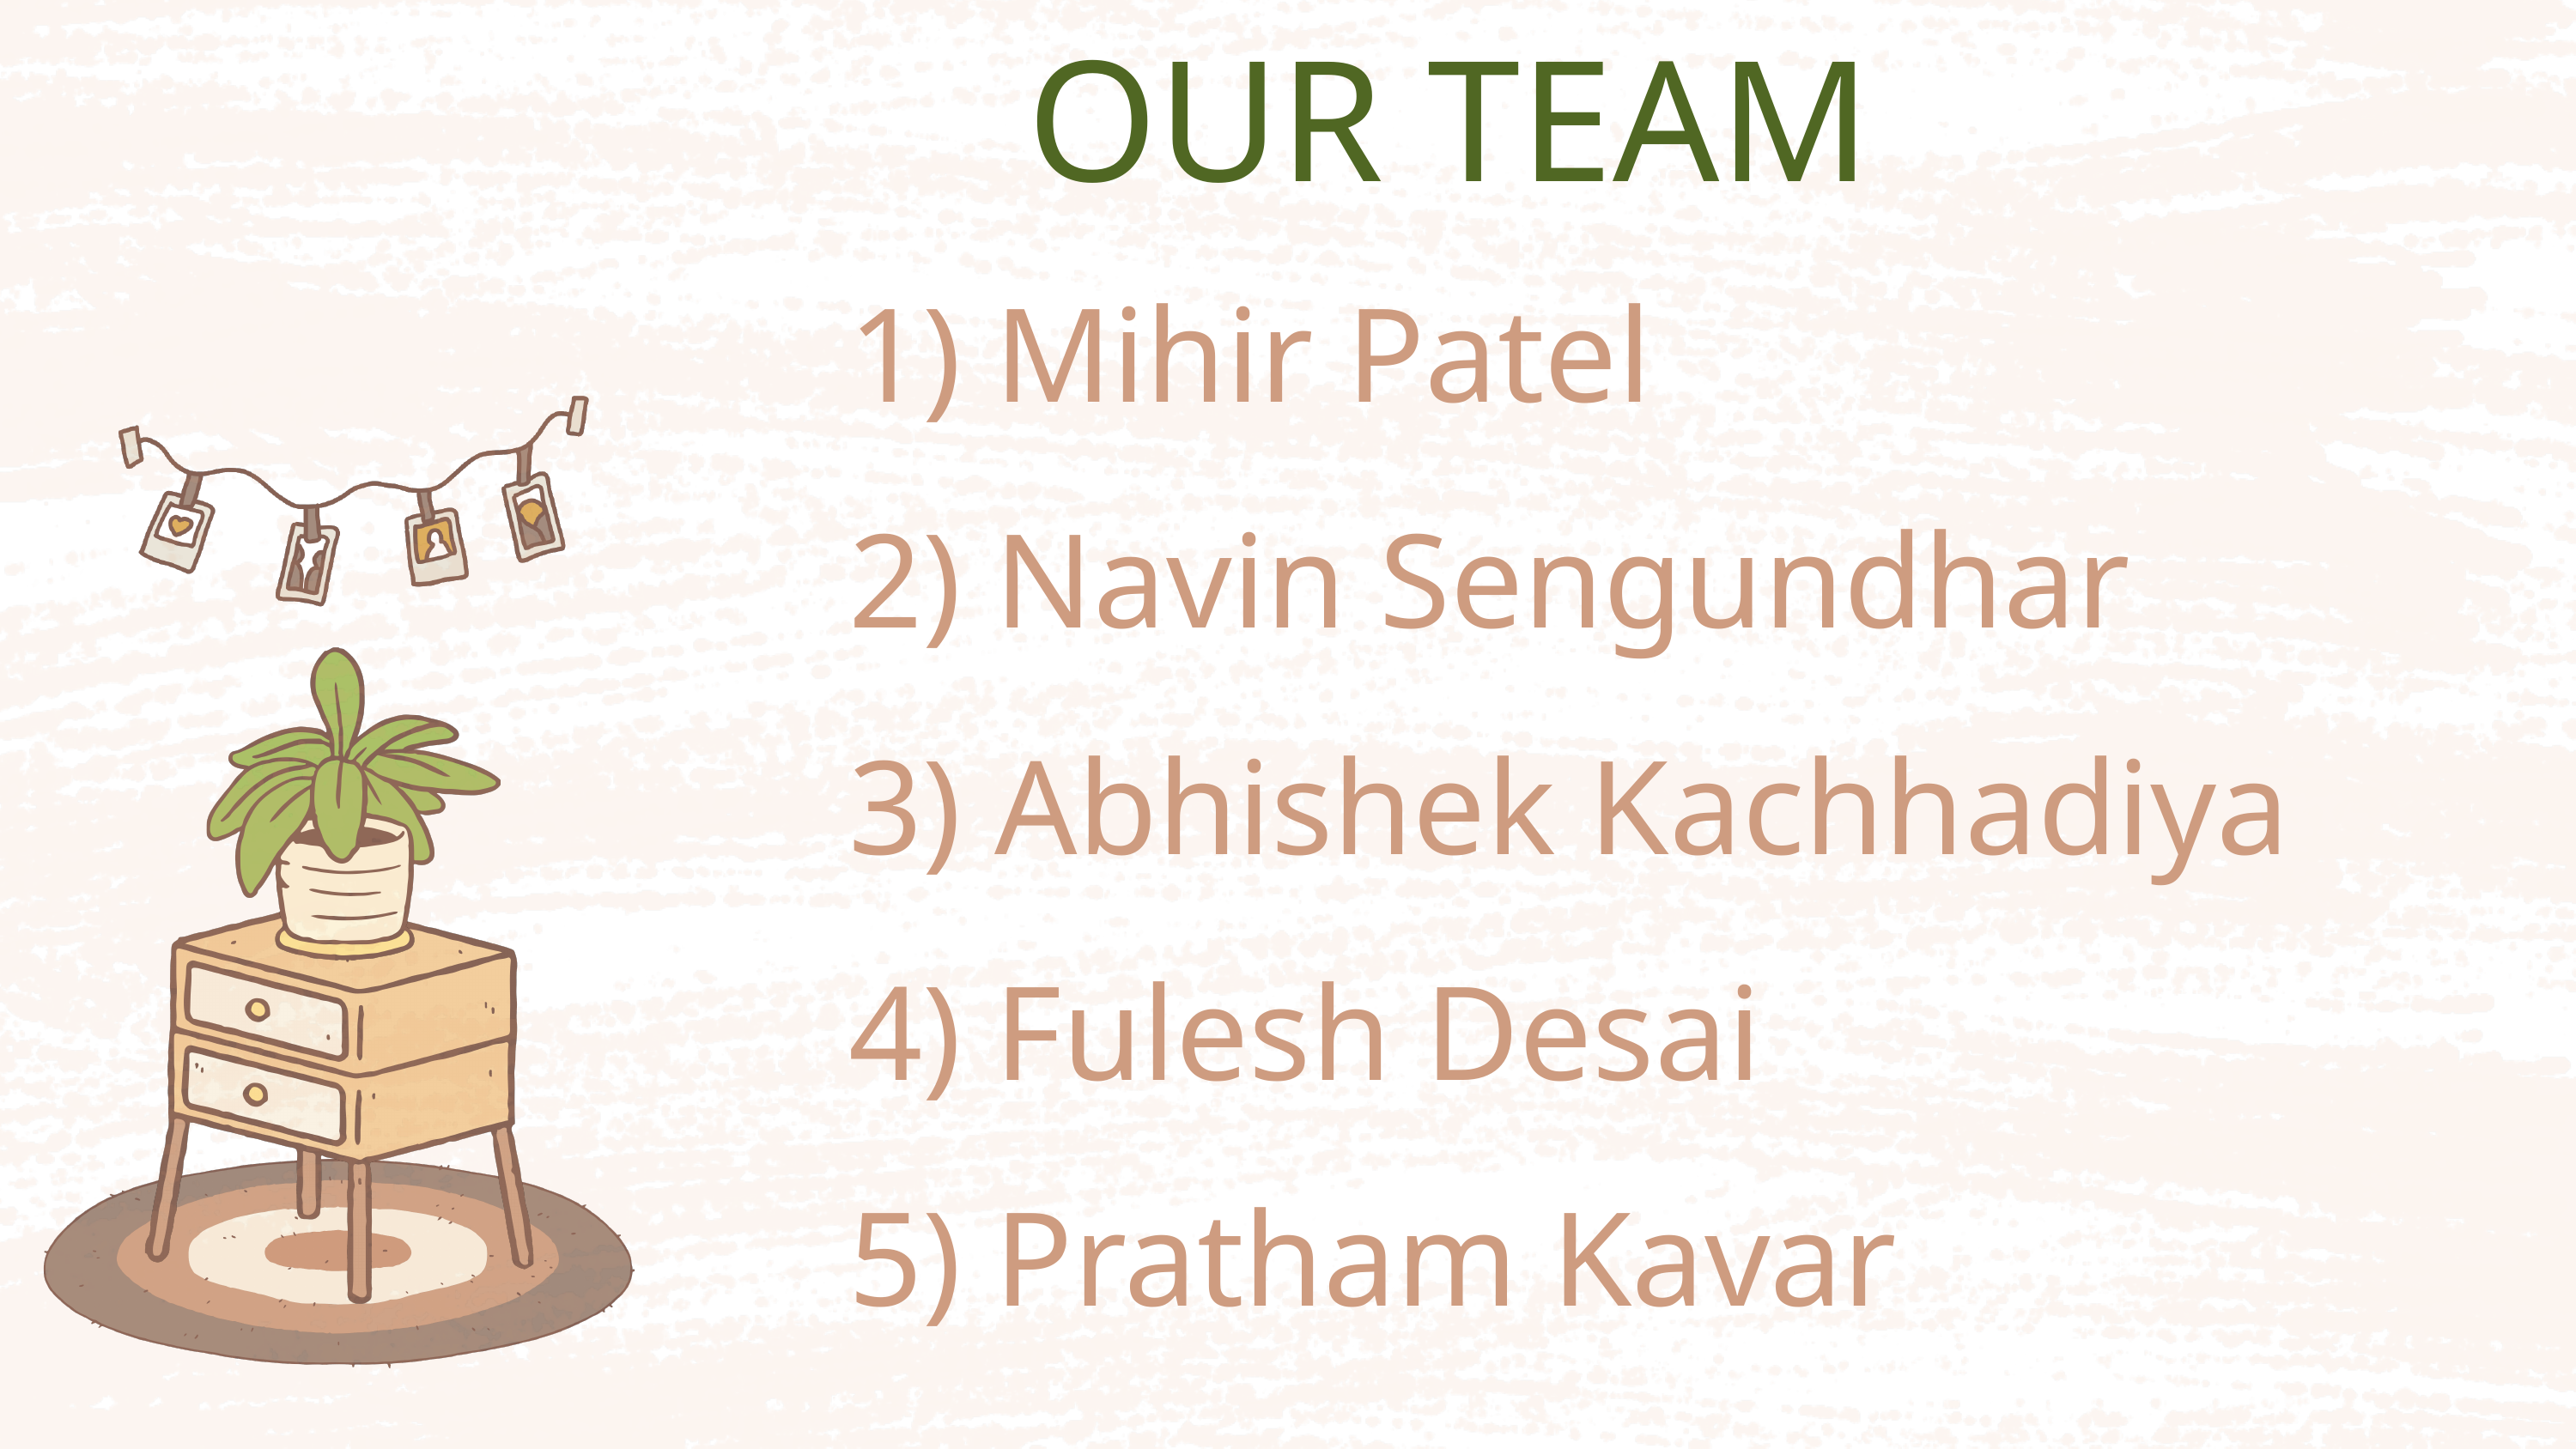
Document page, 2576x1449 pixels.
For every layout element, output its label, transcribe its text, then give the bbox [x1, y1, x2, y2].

text_box 5) Pratham Kavar [848, 1199, 2377, 1332]
text_box 4) Fulesh Desai [848, 973, 2377, 1106]
text_box 1) Mihir Patel [848, 295, 2377, 428]
text_box OUR TEAM [1027, 45, 2008, 215]
text_box [0, 0, 2576, 1449]
text_box 3) Abhishek Kachhadiya [848, 748, 2474, 881]
text_box 2) Navin Sengundhar [848, 521, 2377, 655]
